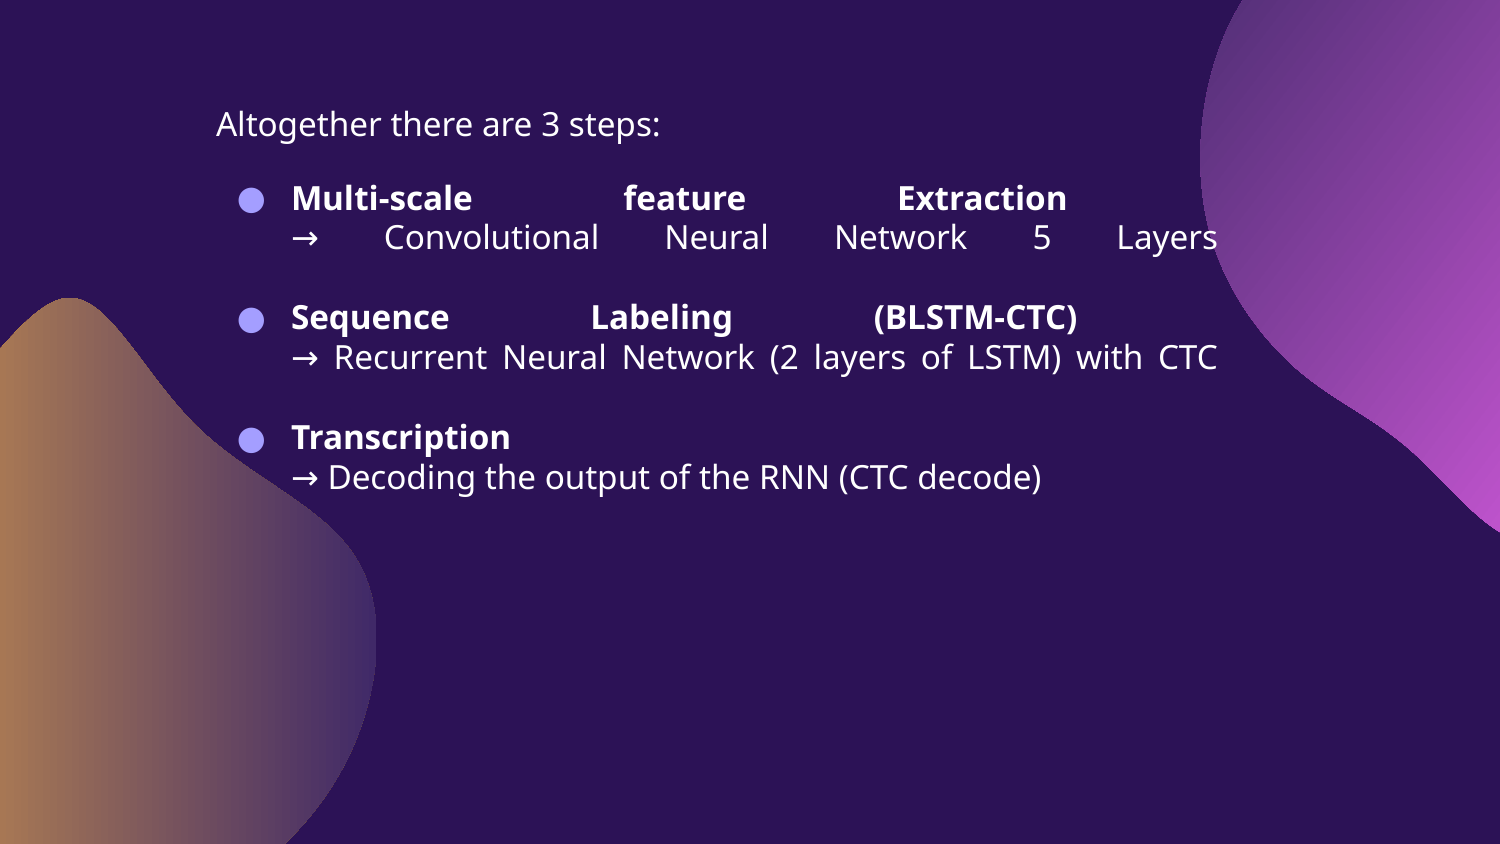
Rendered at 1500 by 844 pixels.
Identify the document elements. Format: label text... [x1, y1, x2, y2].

subtitle Altogether there are 3 steps: Multi-scale feature Extraction → Convolutional Neural Network 5 Layers Sequence Labeling (BLSTM-CTC) → Recurrent Neural Network (2 layers of LSTM) with CTC Transcription → Decoding the output of the RNN (CTC decode) [201, 88, 1235, 539]
